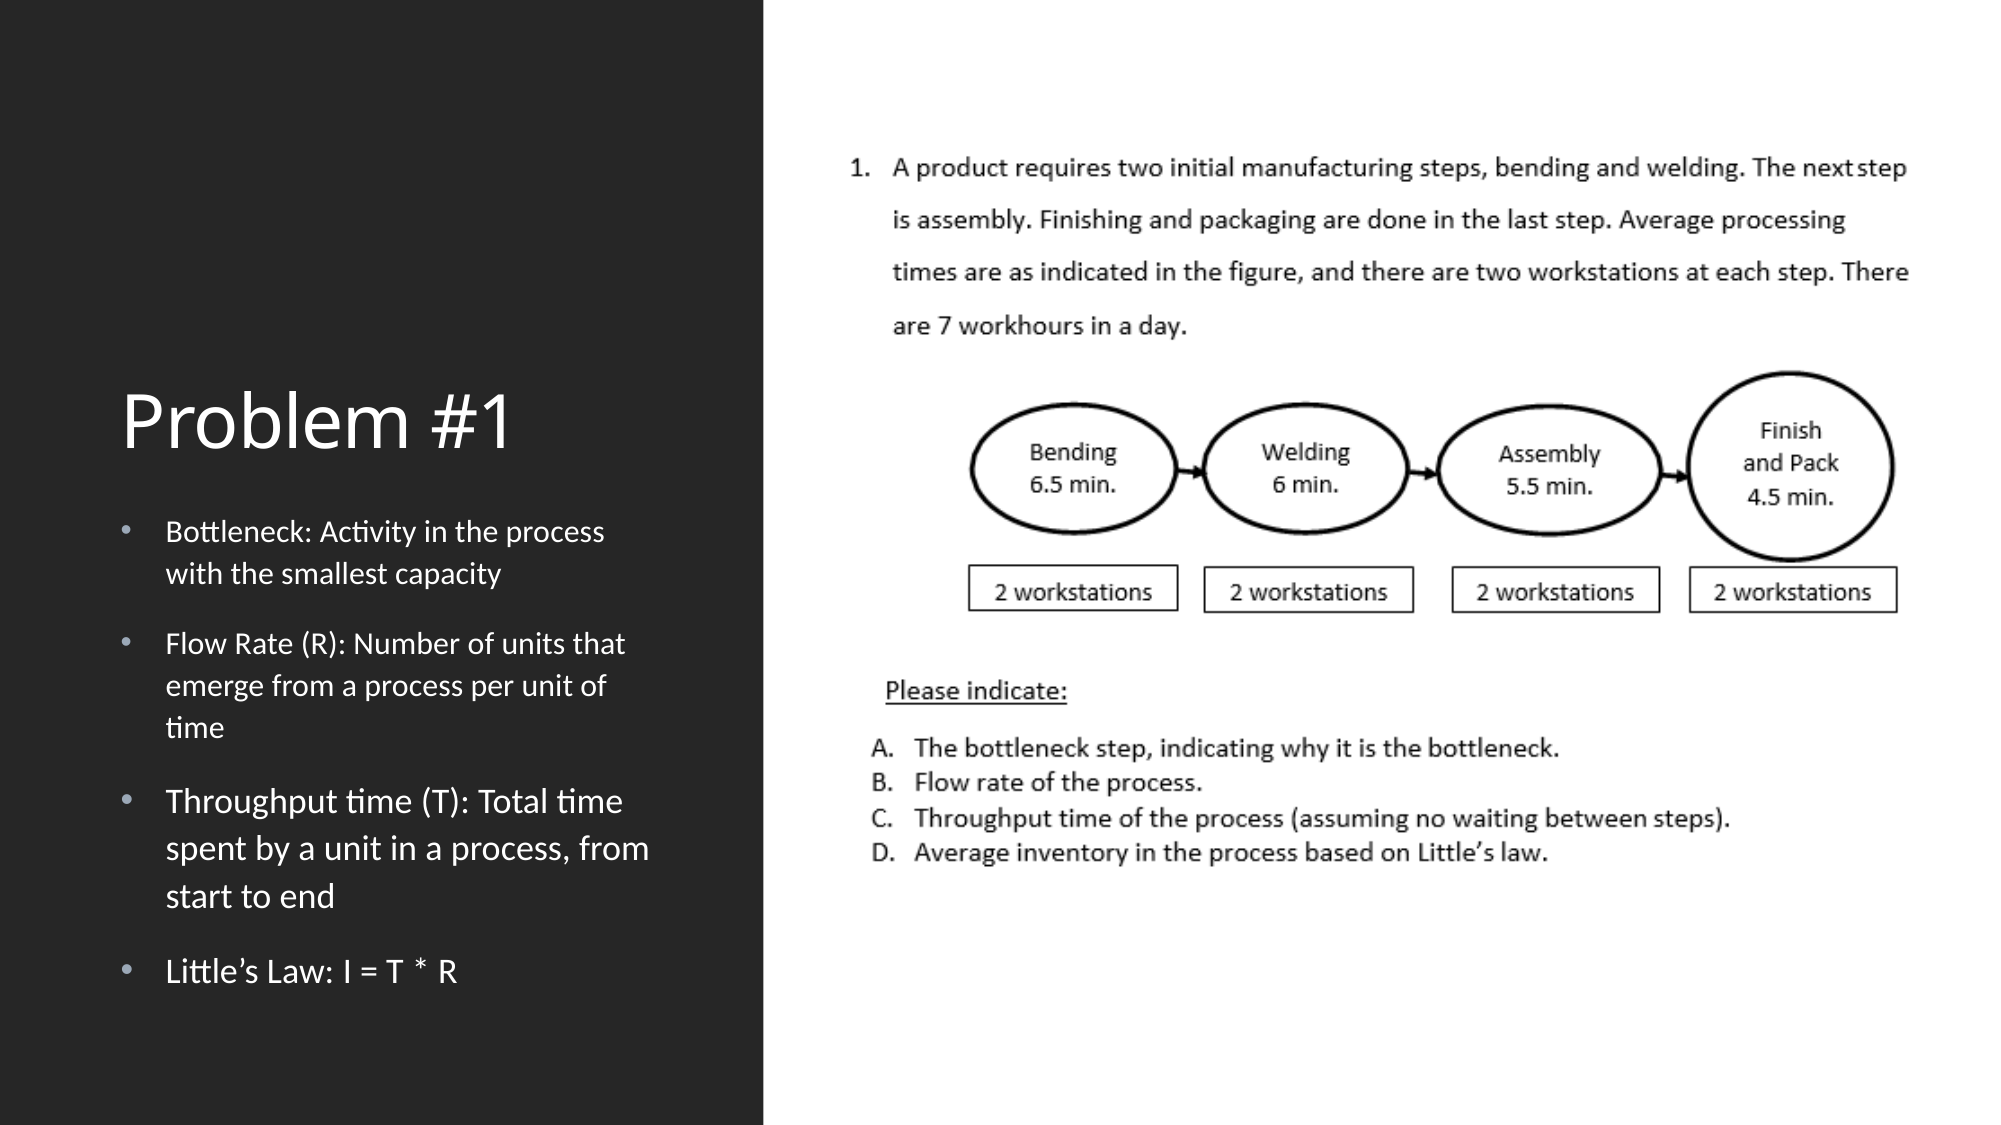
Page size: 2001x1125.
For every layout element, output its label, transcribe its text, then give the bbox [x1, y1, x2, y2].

list Bottleneck: Activity in the process with the smallest capacity Flow Rate (R): Number of units that emerge from a process per unit of time Throughput time (T): Total time spent by a unit in a process, from start to end Little’s Law: I = T * R [105, 499, 683, 1002]
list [814, 128, 1979, 883]
title Problem #1 [105, 128, 683, 473]
